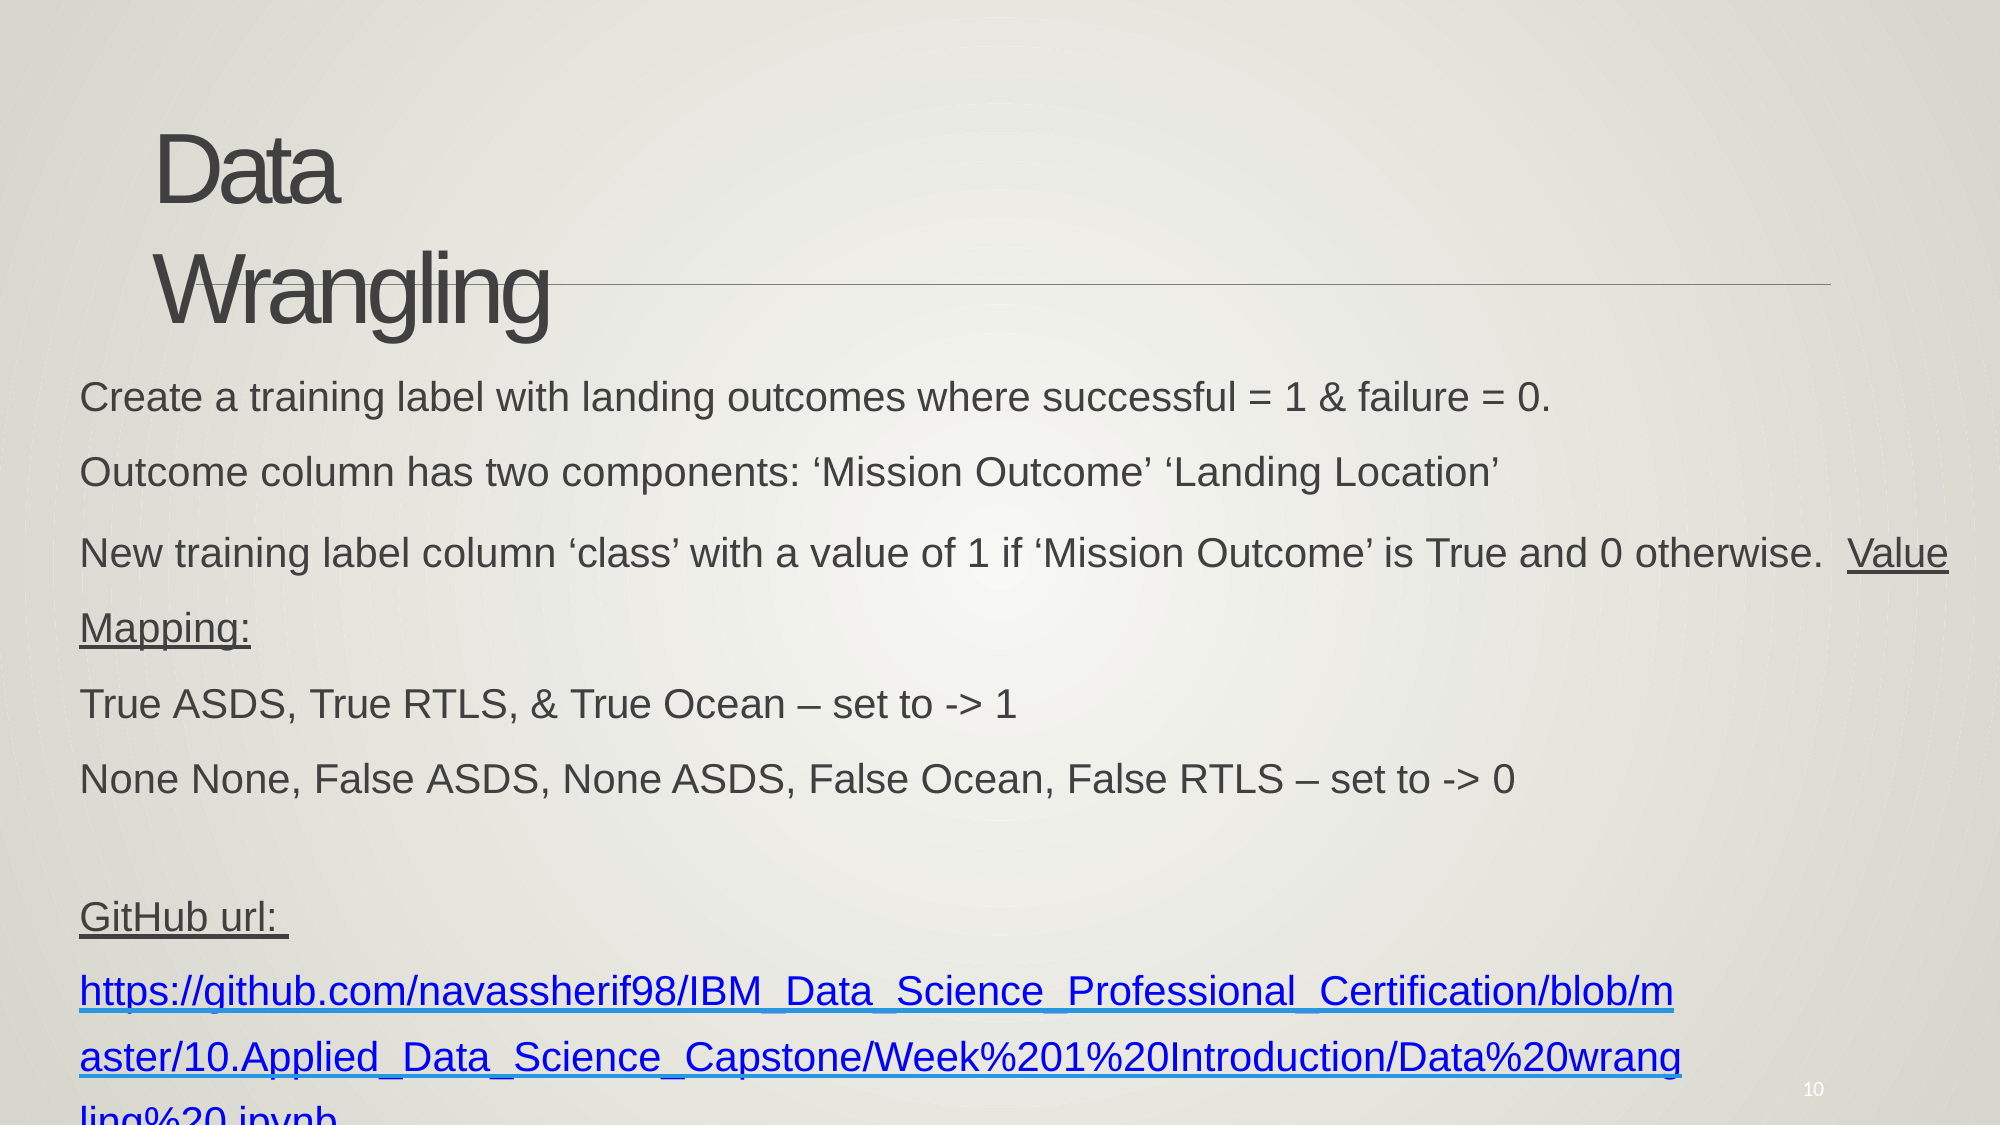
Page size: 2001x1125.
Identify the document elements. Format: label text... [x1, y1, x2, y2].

list Create a training label with landing outcomes where successful = 1 & failure = 0. Outcome column has two components: ‘Mission Outcome’ ‘Landing Location’ New training label column ‘class’ with a value of 1 if ‘Mission Outcome’ is True and 0 otherwise. Value Mapping: True ASDS, True RTLS, & True Ocean – set to -> 1 None None, False ASDS, None ASDS, False Ocean, False RTLS – set to -> 0 GitHub url: https://github.com/navassherif98/IBM_Data_Science_Professional_Certification/blob/master/10.Applied_Data_Science_Capstone/Week%201%20Introduction/Data%20wrangling%20.ipynb [76, 343, 2000, 1014]
slide_number 10 [1795, 1077, 1831, 1125]
title Data Wrangling [150, 101, 756, 343]
